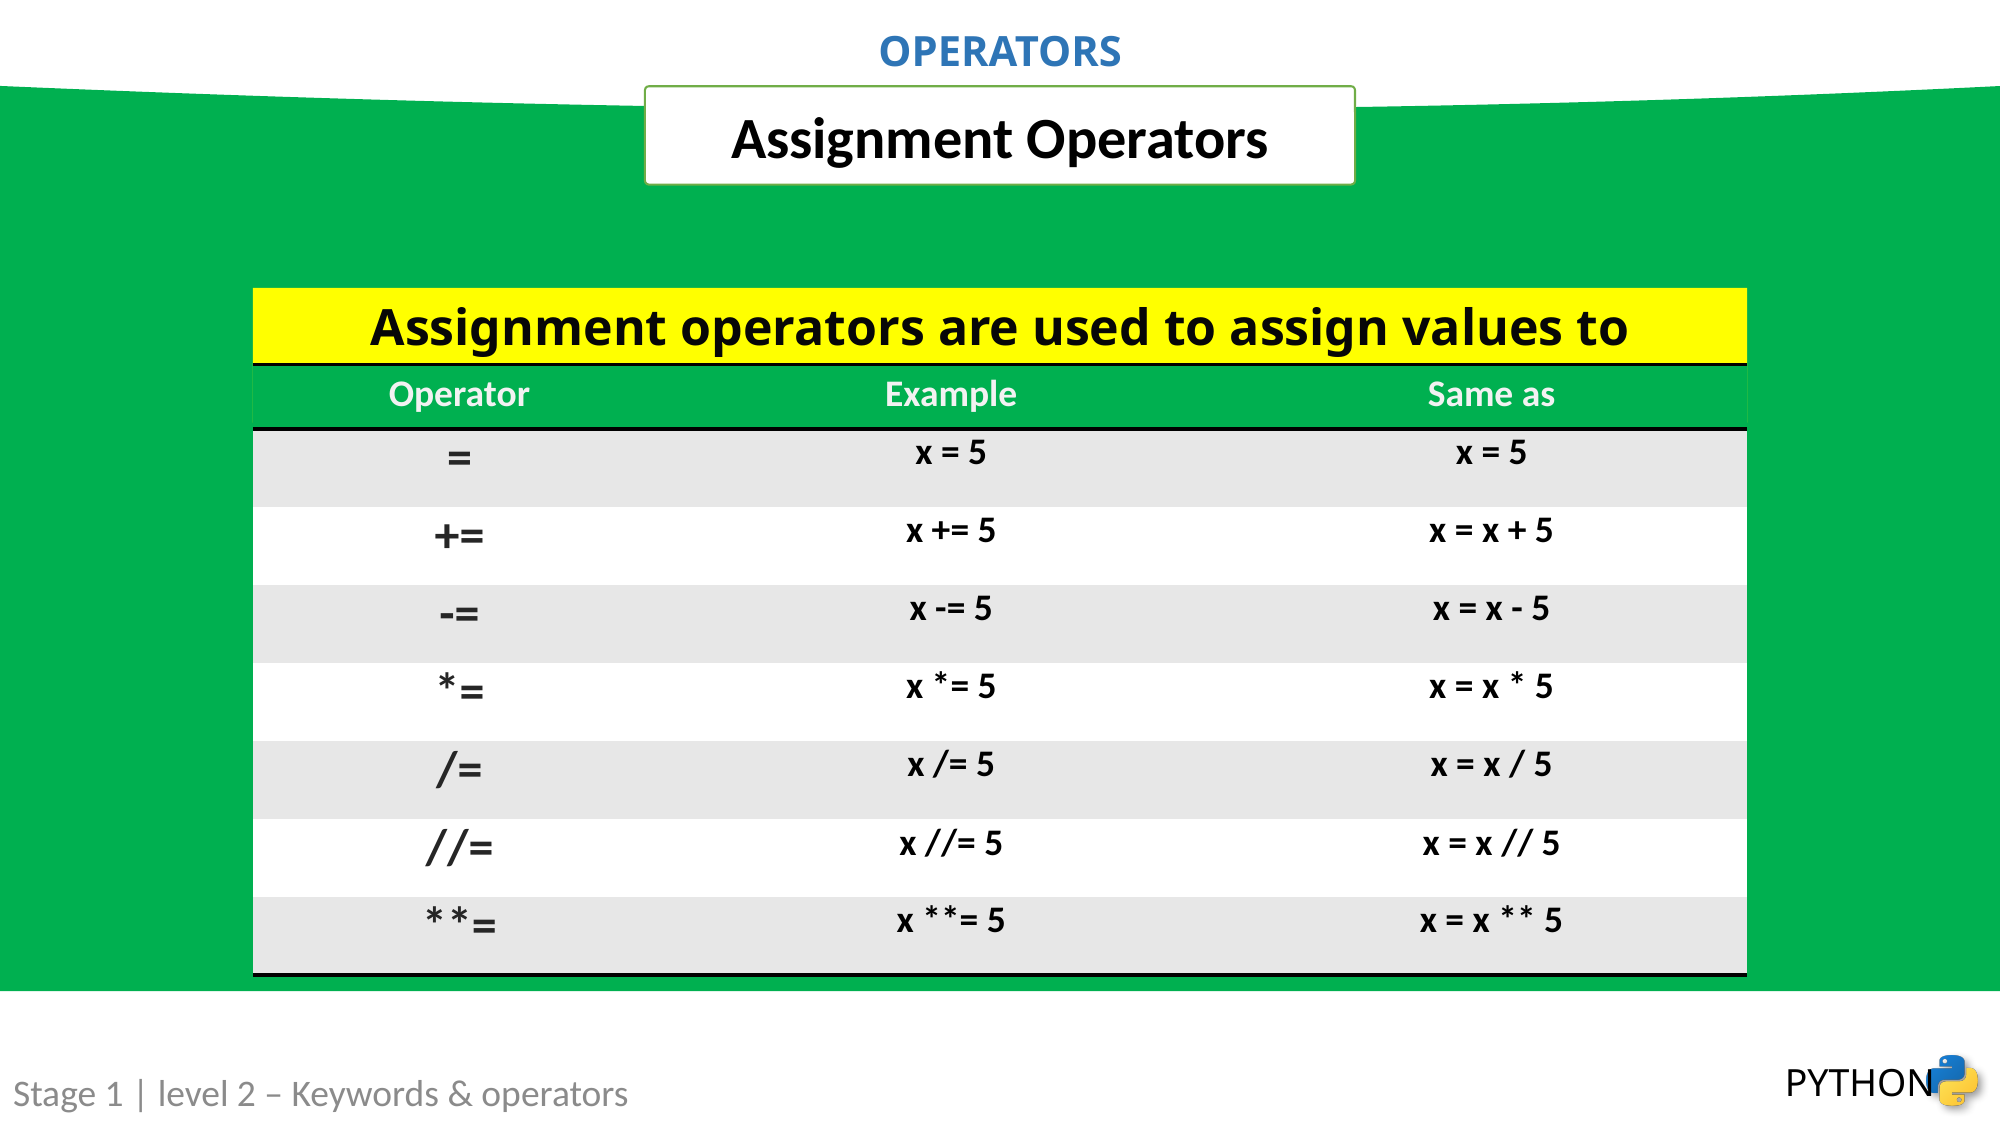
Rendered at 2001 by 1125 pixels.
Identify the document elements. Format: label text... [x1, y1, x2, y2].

table_cell **= [253, 897, 666, 973]
table_cell x = x // 5 [1236, 819, 1747, 897]
text_box Assignment operators are used to assign values to variables [252, 287, 1748, 424]
table_header Same as [1236, 366, 1747, 427]
table_cell x = x + 5 [1236, 507, 1747, 585]
table_cell x += 5 [666, 507, 1236, 585]
title OPERATORS [121, 20, 1879, 86]
table_cell *= [253, 663, 666, 741]
table_cell += [253, 507, 666, 585]
text_box [0, 84, 2000, 993]
table_cell /= [253, 741, 666, 819]
table_cell x = x / 5 [1236, 741, 1747, 819]
table_cell x = 5 [1236, 431, 1747, 507]
table_cell x = 5 [666, 431, 1236, 507]
table_header Operator [253, 366, 666, 427]
table_header Example [666, 366, 1236, 427]
table_cell -= [253, 585, 666, 663]
table_cell = [253, 431, 666, 507]
table_cell x = x - 5 [1236, 585, 1747, 663]
table_cell //= [253, 819, 666, 897]
table_cell x = x * 5 [1236, 663, 1747, 741]
table_cell x *= 5 [666, 663, 1236, 741]
footer Stage 1 | level 2 – Keywords & operators [0, 1061, 1418, 1122]
table_cell x /= 5 [666, 741, 1236, 819]
picture [1926, 1055, 1978, 1106]
table_cell x //= 5 [666, 819, 1236, 897]
table_cell x = x ** 5 [1236, 897, 1747, 973]
table_cell x **= 5 [666, 897, 1236, 973]
text_box Assignment Operators [643, 85, 1357, 186]
table_cell x -= 5 [666, 585, 1236, 663]
